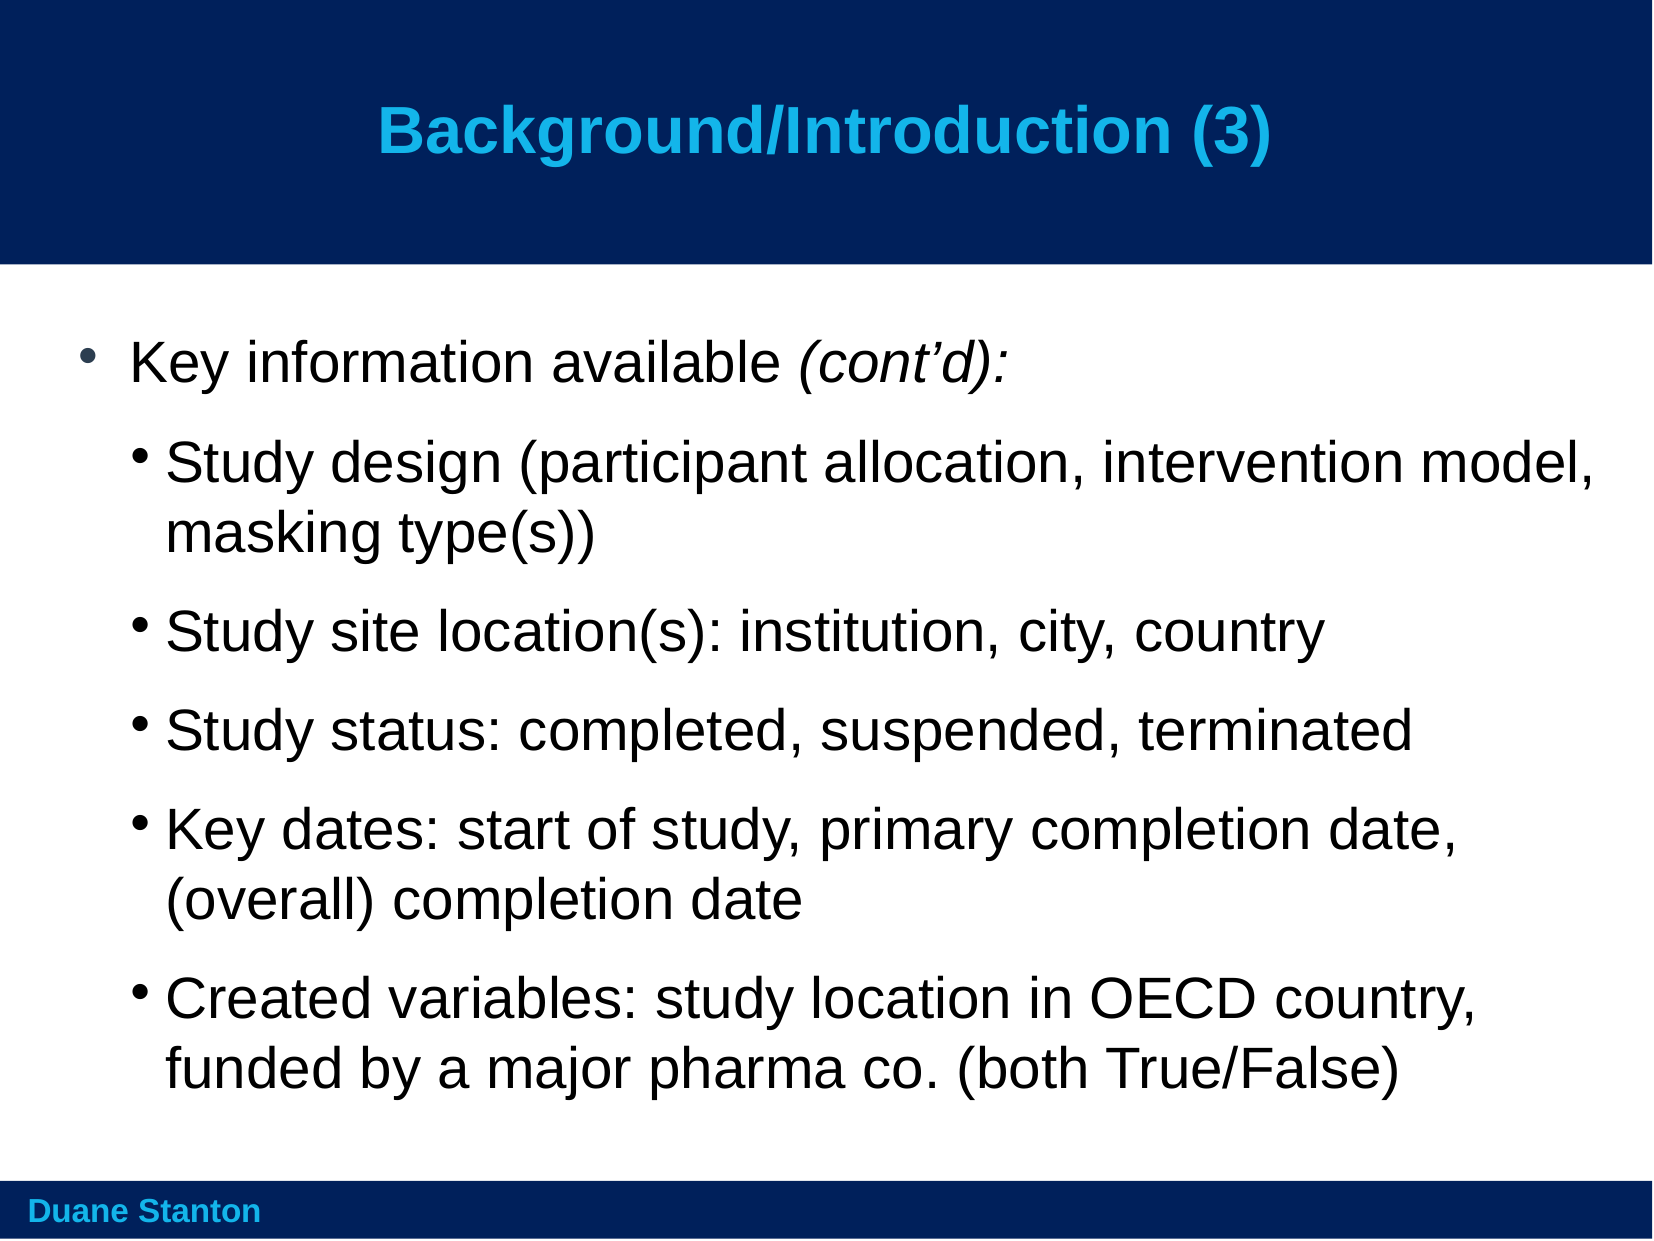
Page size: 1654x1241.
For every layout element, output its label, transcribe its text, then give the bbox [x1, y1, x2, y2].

text_box Background/Introduction (3) [58, 49, 1593, 206]
text_box Key information available (cont’d): Study design (participant allocation, intervention model, masking type(s)) Study site location(s): institution, city, country Study status: completed, suspended, terminated Key dates: start of study, primary completion date, (overall) completion date Created variables: study location in OECD country, funded by a major pharma co. (both True/False) [58, 324, 1634, 1150]
